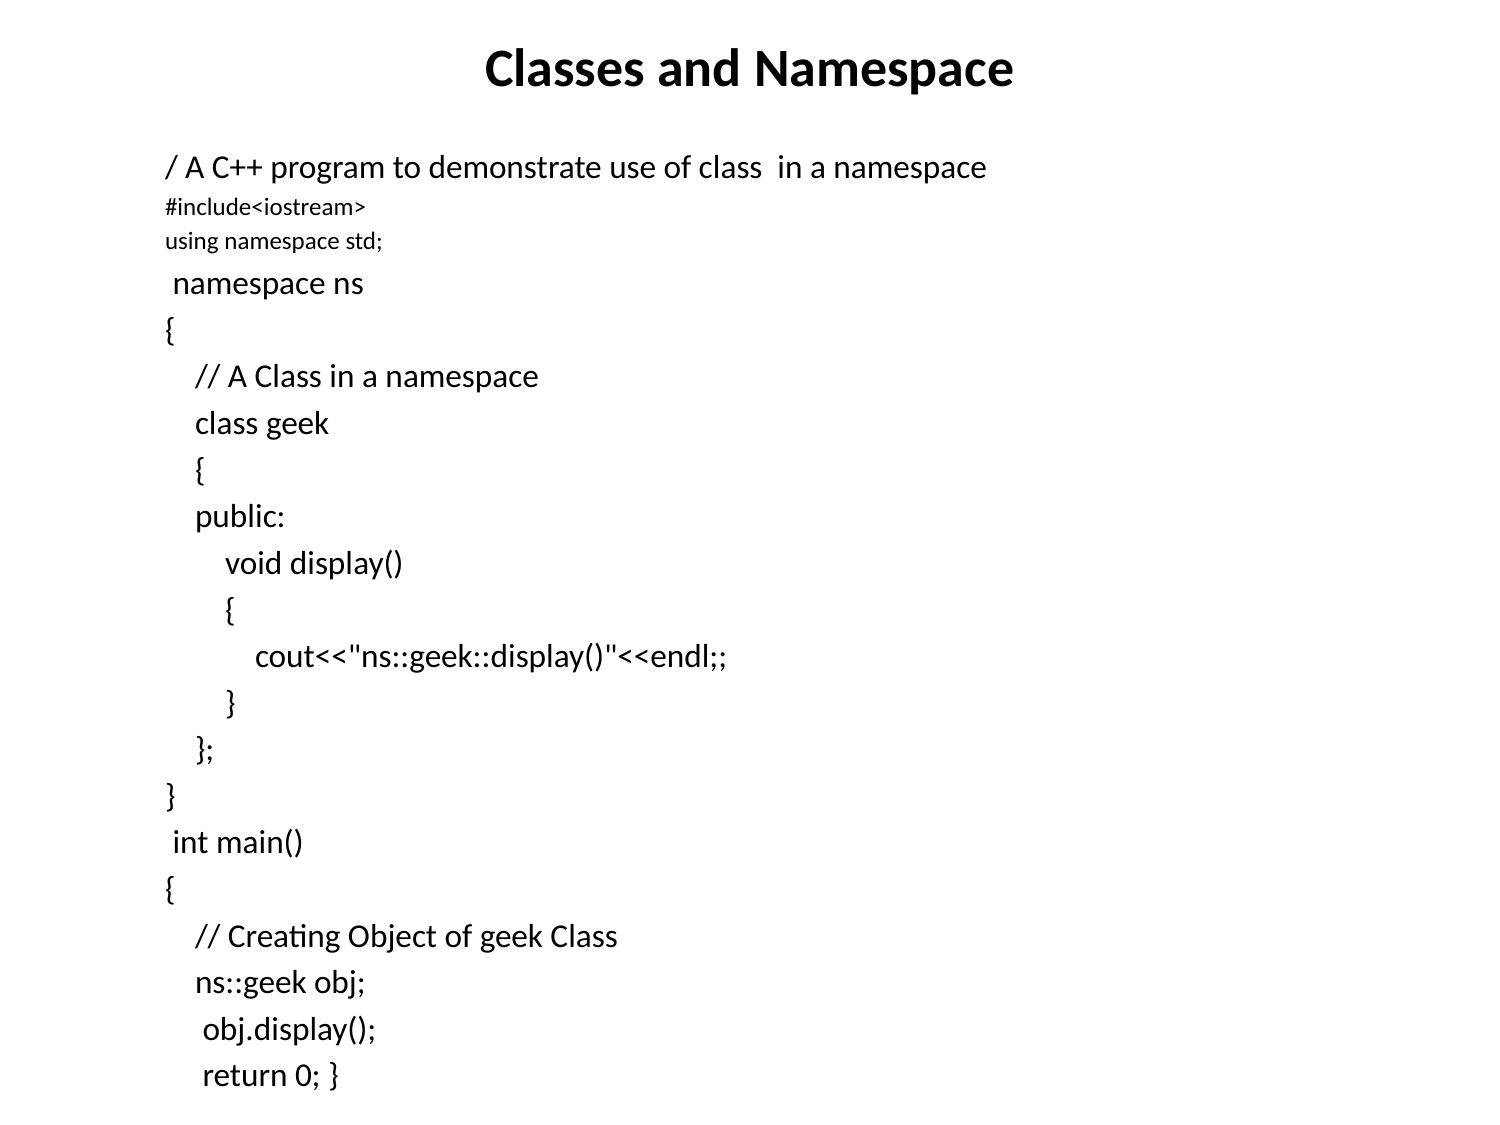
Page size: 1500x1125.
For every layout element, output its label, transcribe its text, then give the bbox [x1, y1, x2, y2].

title Classes and Namespace [75, 24, 1425, 105]
list / A C++ program to demonstrate use of class in a namespace #include<iostream> using namespace std; namespace ns { // A Class in a namespace class geek { public: void display() { cout<<"ns::geek::display()"<<endl;; } }; } int main() { // Creating Object of geek Class ns::geek obj; obj.display(); return 0; } [150, 137, 1075, 1125]
